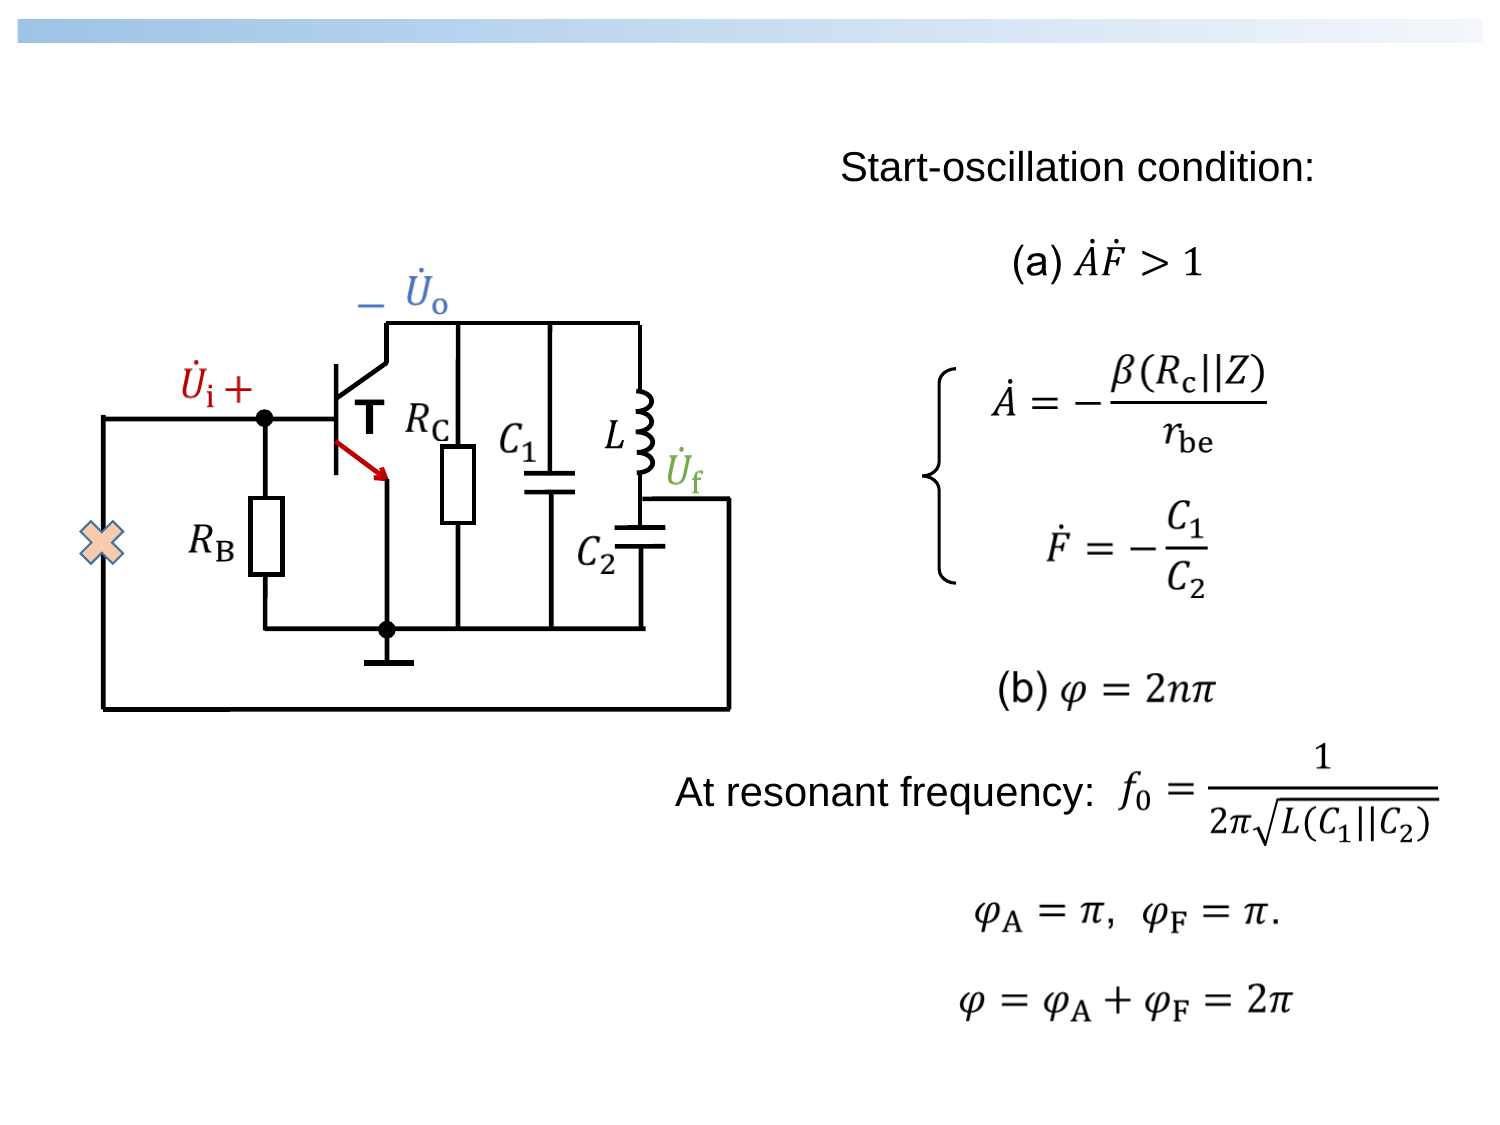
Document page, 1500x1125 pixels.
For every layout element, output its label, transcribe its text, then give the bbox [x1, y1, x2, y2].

text_box [985, 348, 1274, 453]
text_box At resonant frequency: [660, 757, 1166, 822]
text_box [922, 368, 957, 584]
text_box [1043, 730, 1500, 854]
text_box [1011, 234, 1207, 287]
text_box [70, 224, 731, 710]
text_box [898, 963, 1355, 1030]
text_box [17, 18, 1483, 44]
text_box Start-oscillation condition: [730, 131, 1426, 197]
text_box [934, 494, 1319, 598]
text_box [958, 873, 1156, 940]
text_box [997, 663, 1219, 714]
text_box [1126, 874, 1307, 941]
